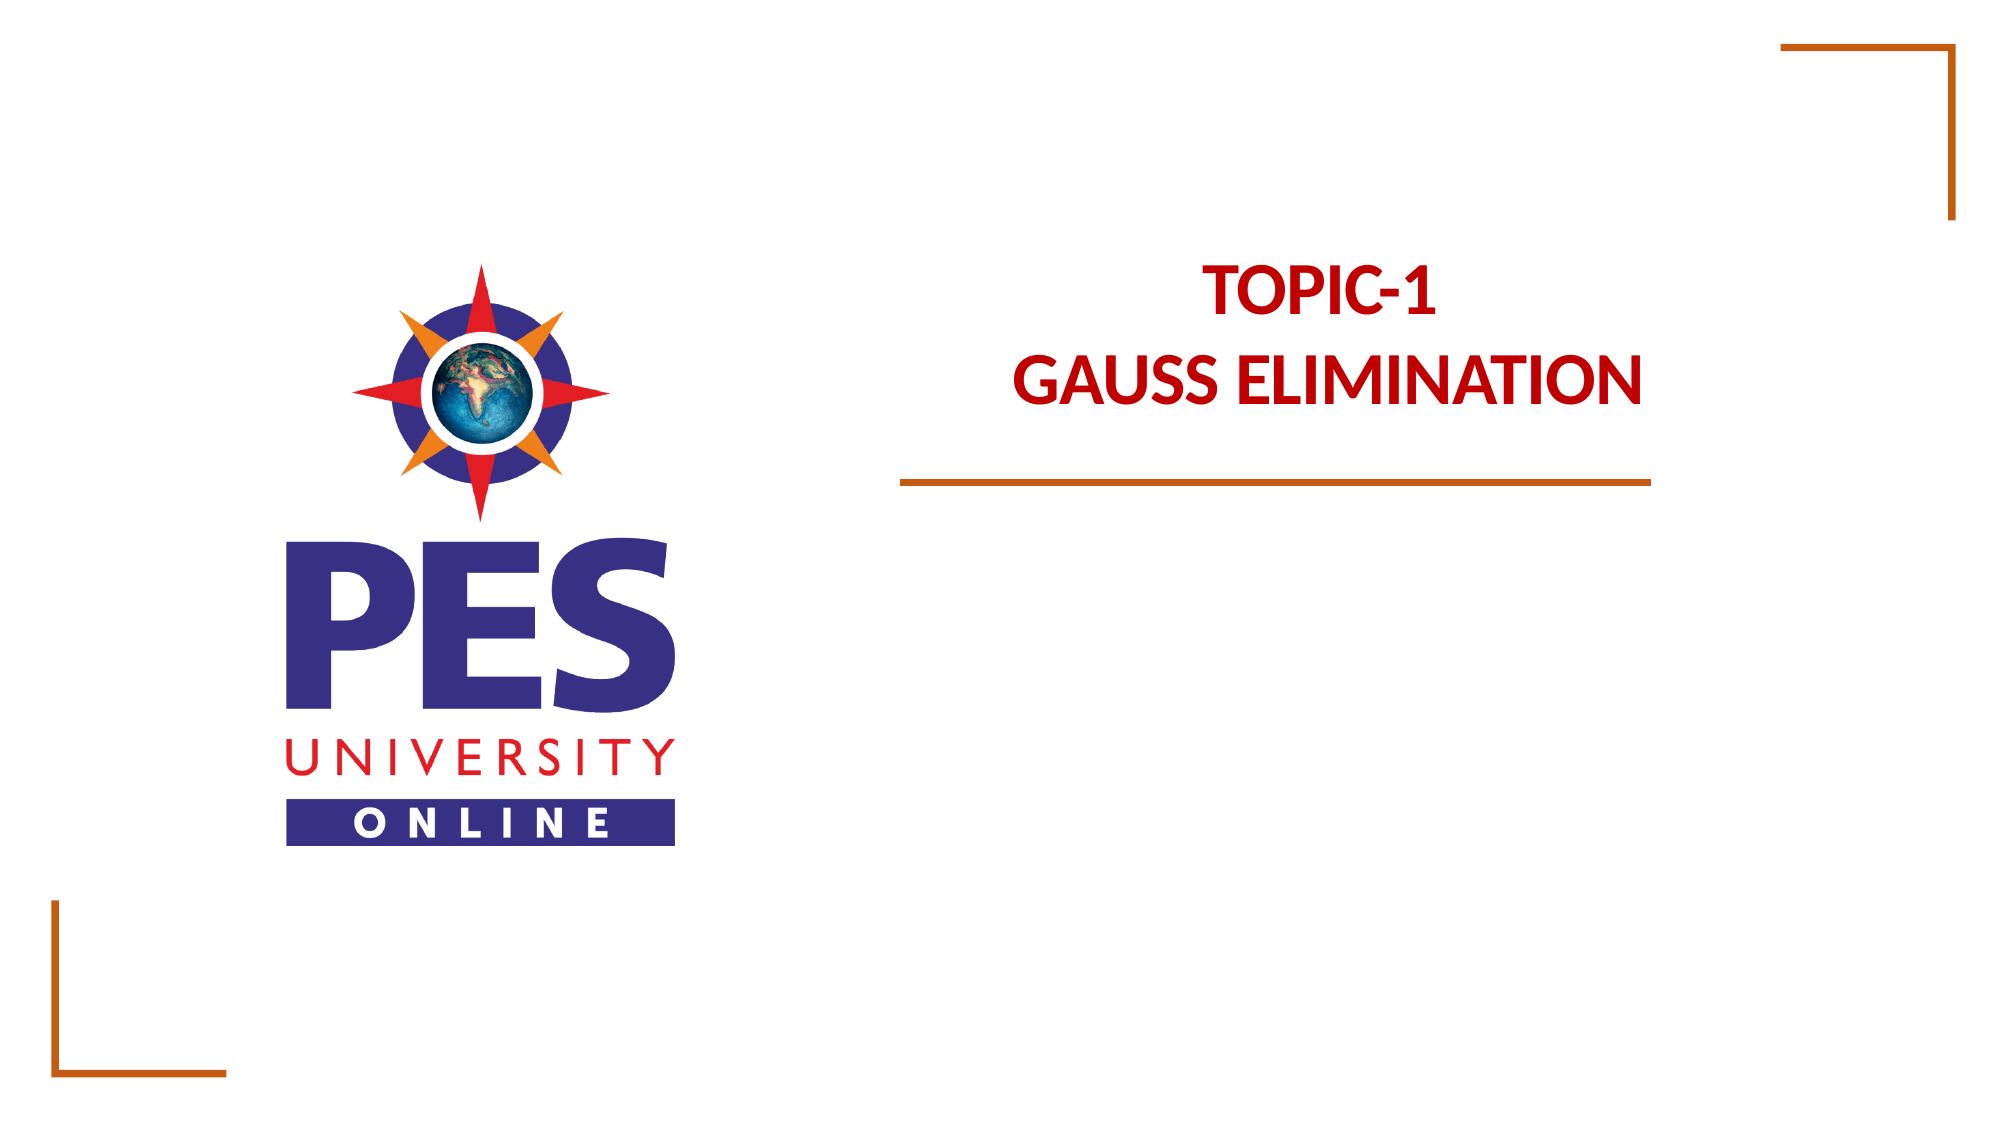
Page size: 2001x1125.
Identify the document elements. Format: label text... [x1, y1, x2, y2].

picture [285, 263, 676, 846]
text_box [1780, 43, 1956, 221]
text_box [51, 900, 227, 1078]
title TOPIC-1 GAUSS ELIMINATION [766, 237, 1665, 428]
